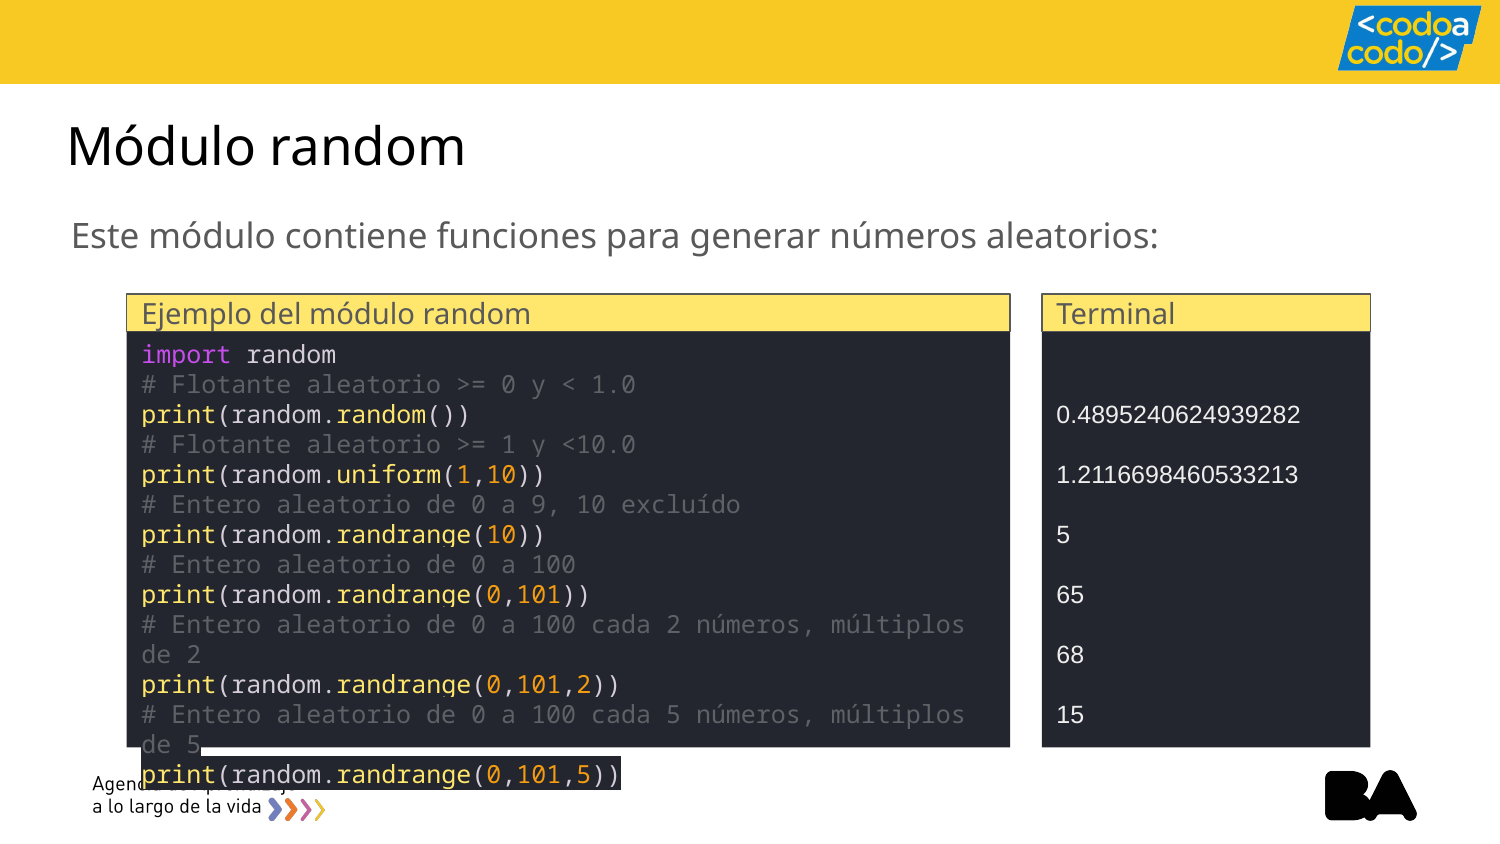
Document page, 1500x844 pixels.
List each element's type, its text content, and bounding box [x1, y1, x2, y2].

text_box import random # Flotante aleatorio >= 0 y < 1.0 print(random.random()) # Flotante aleatorio >= 1 y <10.0 print(random.uniform(1,10)) # Entero aleatorio de 0 a 9, 10 excluído print(random.randrange(10)) # Entero aleatorio de 0 a 100 print(random.randrange(0,101)) # Entero aleatorio de 0 a 100 cada 2 números, múltiplos de 2 print(random.randrange(0,101,2)) # Entero aleatorio de 0 a 100 cada 5 números, múltiplos de 5 print(random.randrange(0,101,5)) [126, 331, 1011, 748]
text_box Este módulo contiene funciones para generar números aleatorios: [70, 192, 1430, 730]
text_box Terminal [1041, 293, 1371, 332]
picture [1325, 770, 1417, 821]
title Módulo random [51, 98, 1446, 192]
text_box 0.4895240624939282 1.2116698460533213 5 65 68 15 [1041, 332, 1371, 748]
text_box Ejemplo del módulo random [126, 293, 1011, 331]
picture [70, 756, 344, 835]
picture [1337, 5, 1482, 71]
